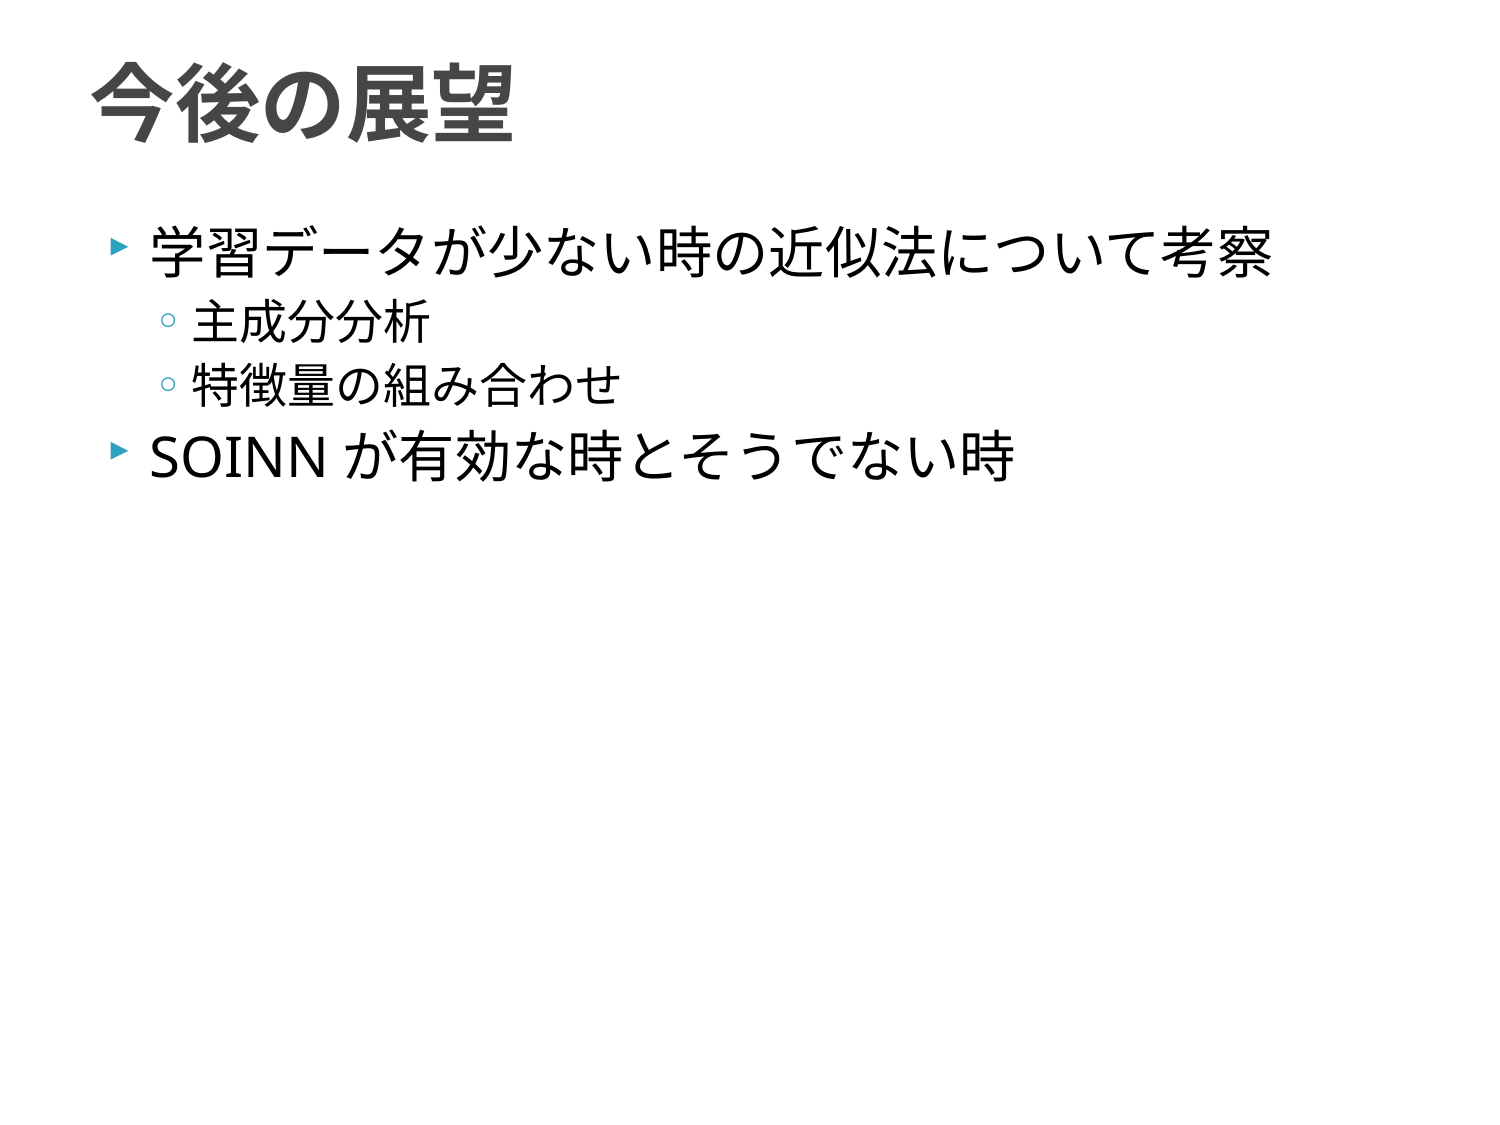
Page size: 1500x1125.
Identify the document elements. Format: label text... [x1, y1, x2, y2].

list 学習データが少ない時の近似法について考察 主成分分析 特徴量の組み合わせ SOINNが有効な時とそうでない時 [75, 209, 1425, 1035]
title 今後の展望 [75, 7, 1425, 195]
